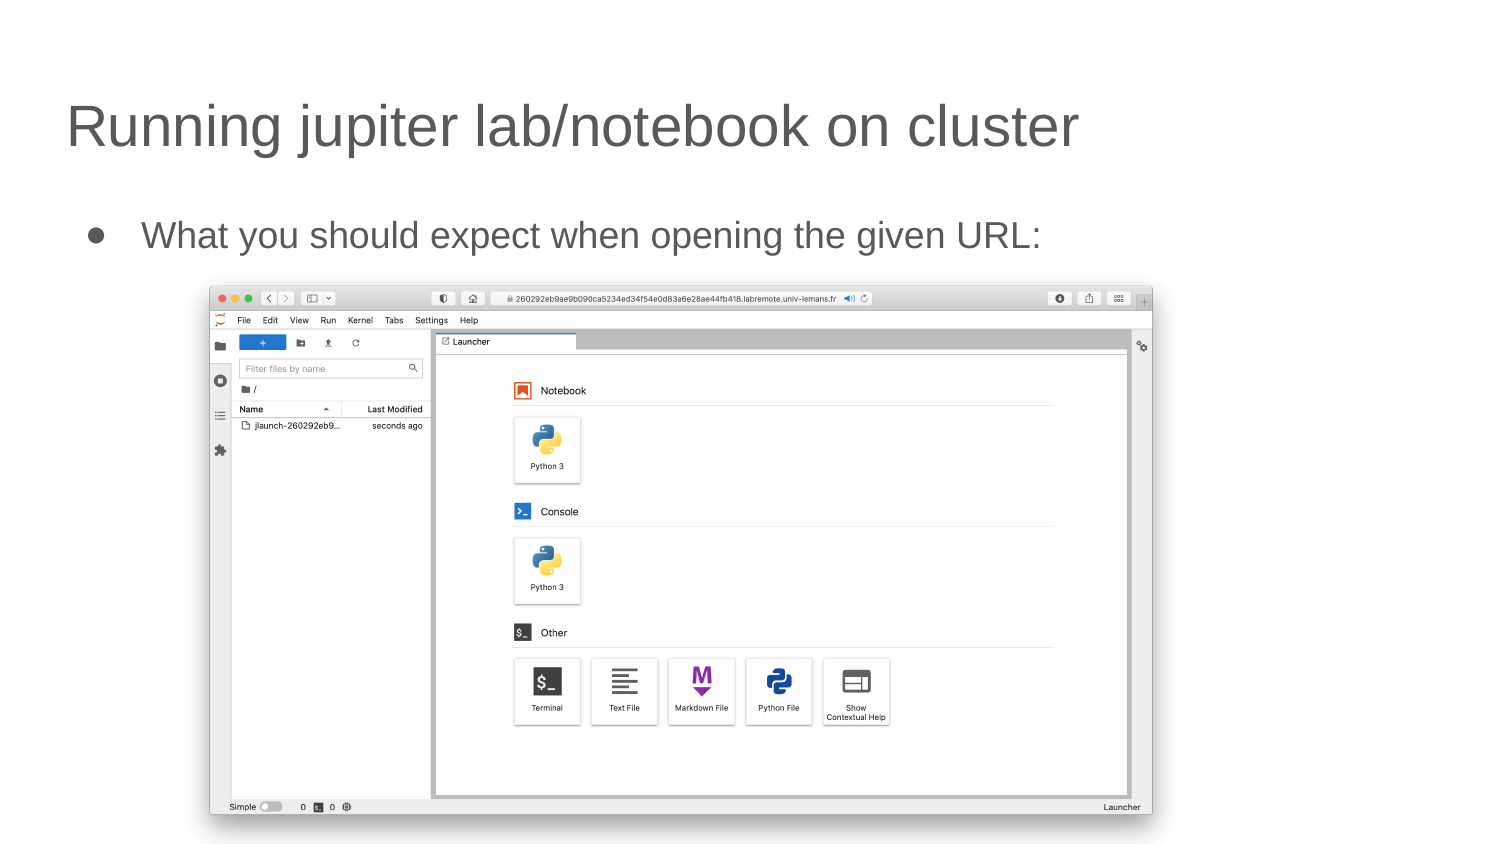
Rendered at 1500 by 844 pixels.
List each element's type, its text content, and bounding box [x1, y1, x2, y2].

picture [173, 261, 1189, 844]
title Running jupiter lab/notebook on cluster [51, 72, 1449, 152]
list What you should expect when opening the given URL: [51, 189, 1449, 794]
